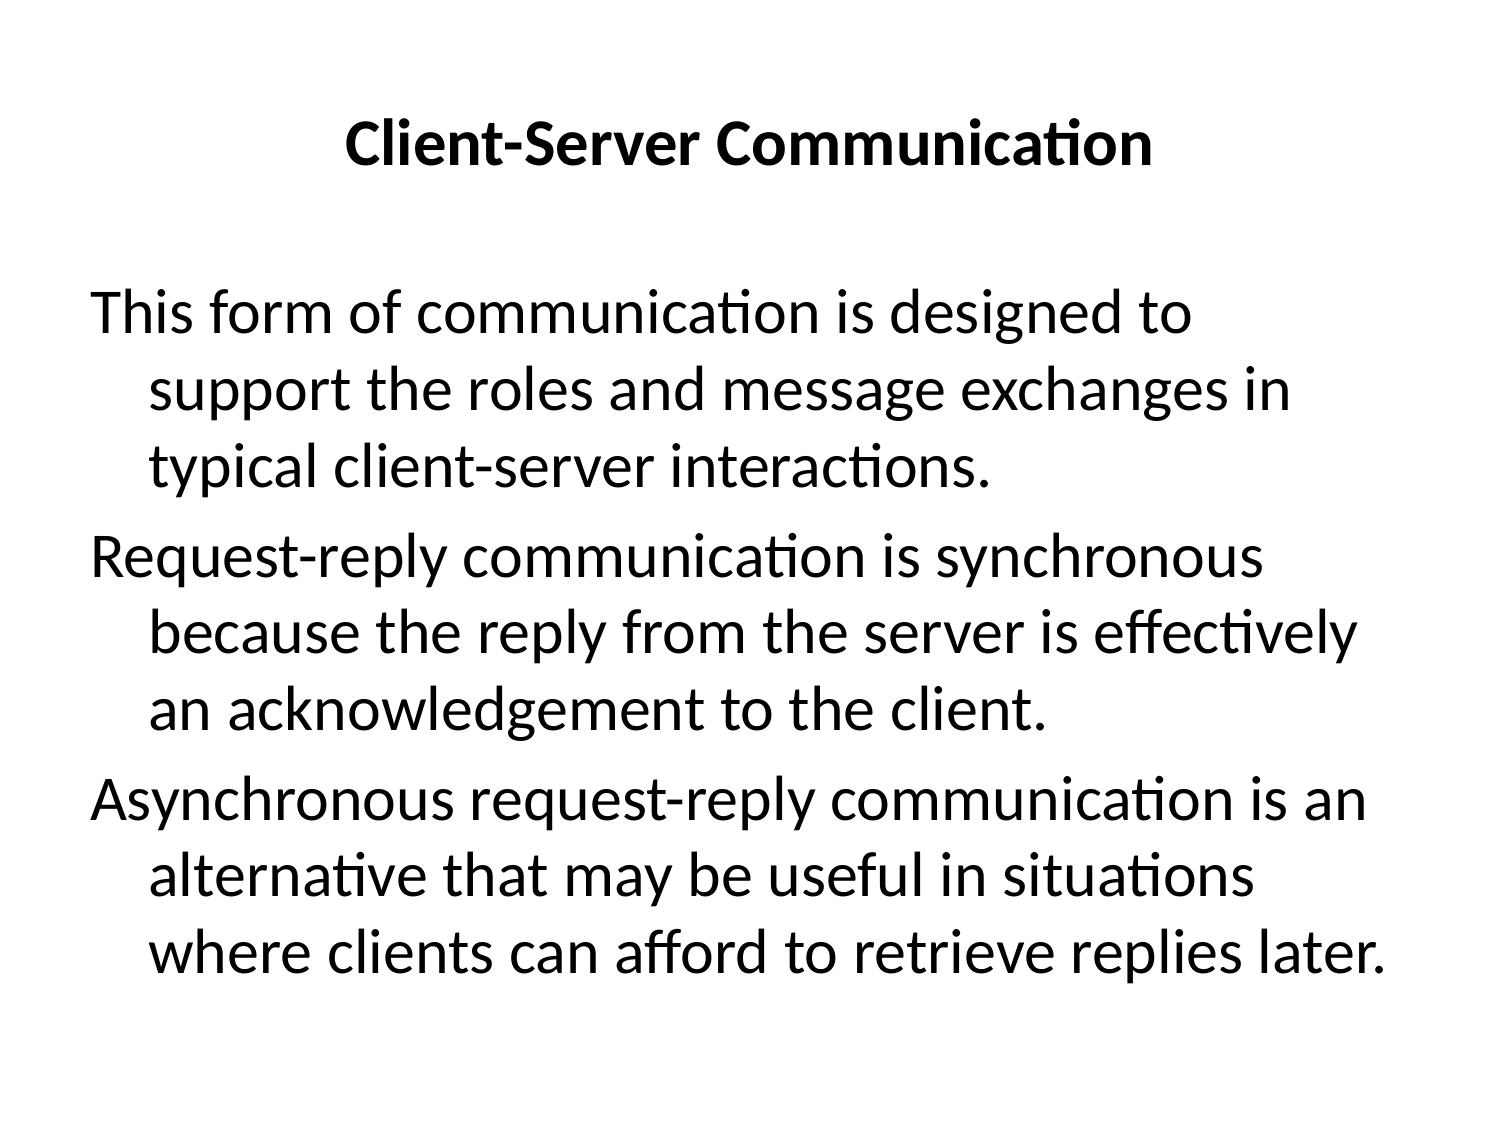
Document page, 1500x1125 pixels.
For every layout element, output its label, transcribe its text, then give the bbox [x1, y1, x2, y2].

list This form of communication is designed to support the roles and message exchanges in typical client-server interactions. Request-reply communication is synchronous because the reply from the server is effectively an acknowledgement to the client. Asynchronous request-reply communication is an alternative that may be useful in situations where clients can afford to retrieve replies later. [75, 262, 1425, 1005]
title Client-Server Communication [75, 45, 1425, 233]
